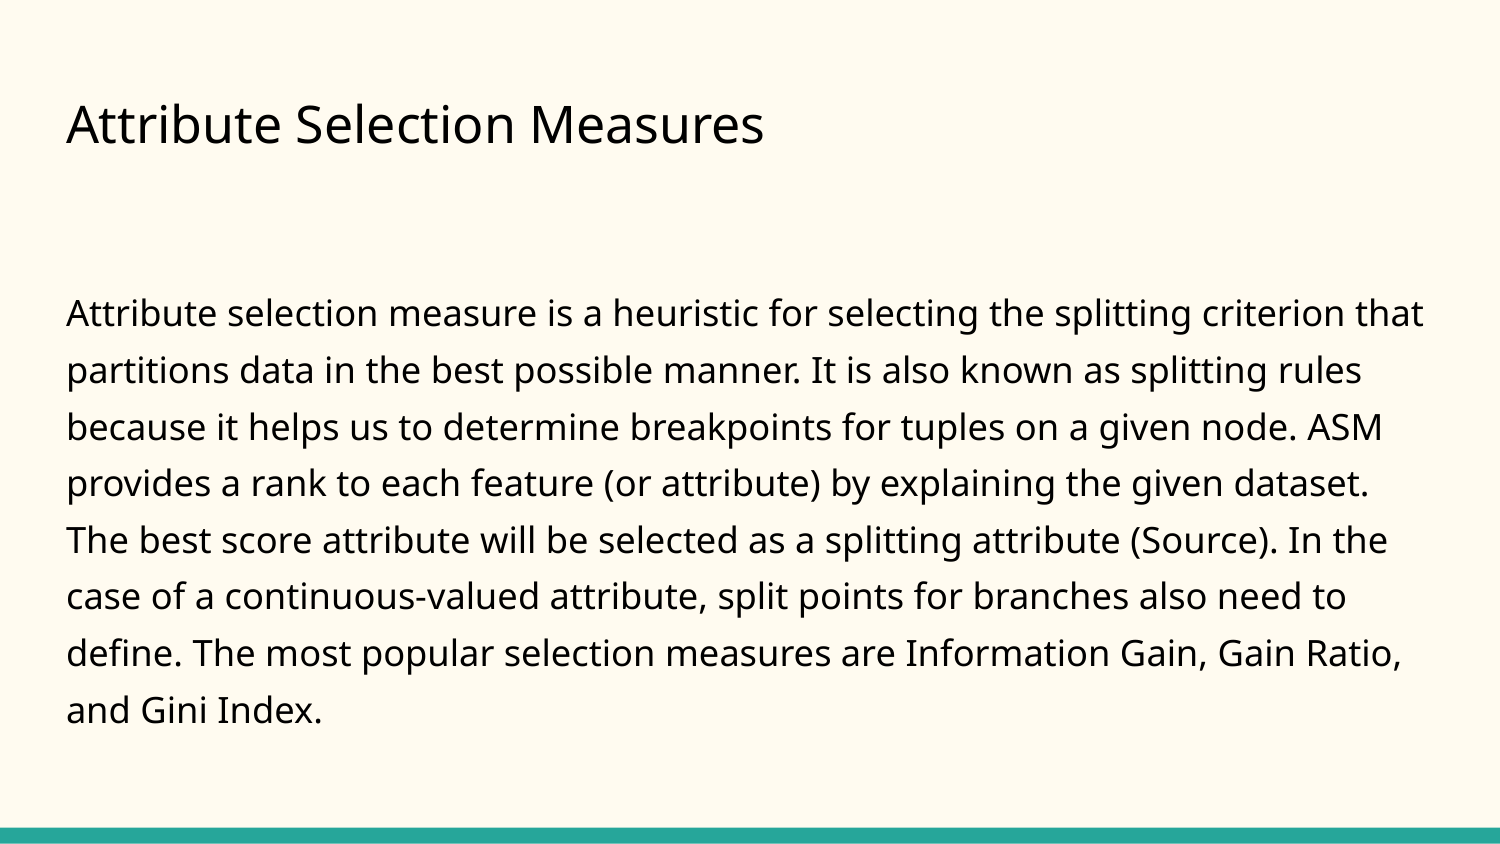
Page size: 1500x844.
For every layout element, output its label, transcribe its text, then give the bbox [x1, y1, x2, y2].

list Attribute selection measure is a heuristic for selecting the splitting criterion that partitions data in the best possible manner. It is also known as splitting rules because it helps us to determine breakpoints for tuples on a given node. ASM provides a rank to each feature (or attribute) by explaining the given dataset. The best score attribute will be selected as a splitting attribute (Source). In the case of a continuous-valued attribute, split points for branches also need to define. The most popular selection measures are Information Gain, Gain Ratio, and Gini Index. [51, 192, 1449, 750]
title Attribute Selection Measures [51, 72, 1449, 174]
